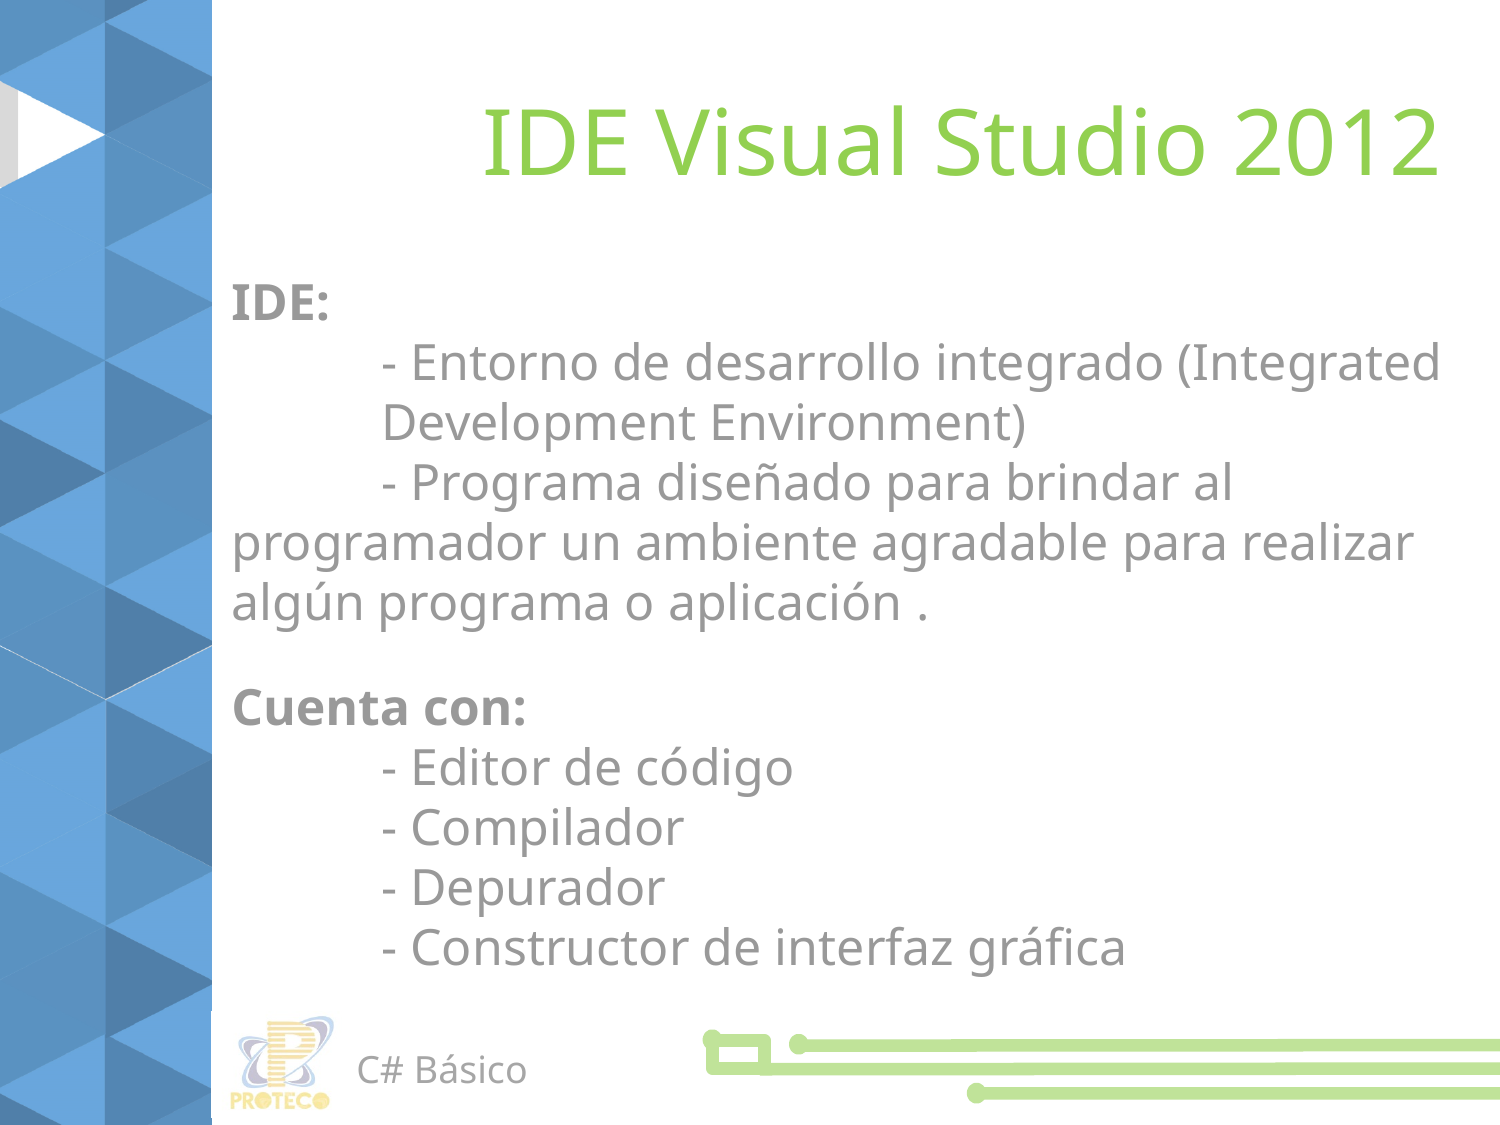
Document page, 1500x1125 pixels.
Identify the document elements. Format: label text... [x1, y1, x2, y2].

picture [0, 0, 357, 1125]
text_box IDE: - Entorno de desarrollo integrado (Integrated Development Environment) - Programa diseñado para brindar al programador un ambiente agradable para realizar algún programa o aplicación . Cuenta con: - Editor de código - Compilador - Depurador - Constructor de interfaz gráfica [216, 262, 1459, 1005]
text_box IDE Visual Studio 2012 [216, 45, 1459, 233]
